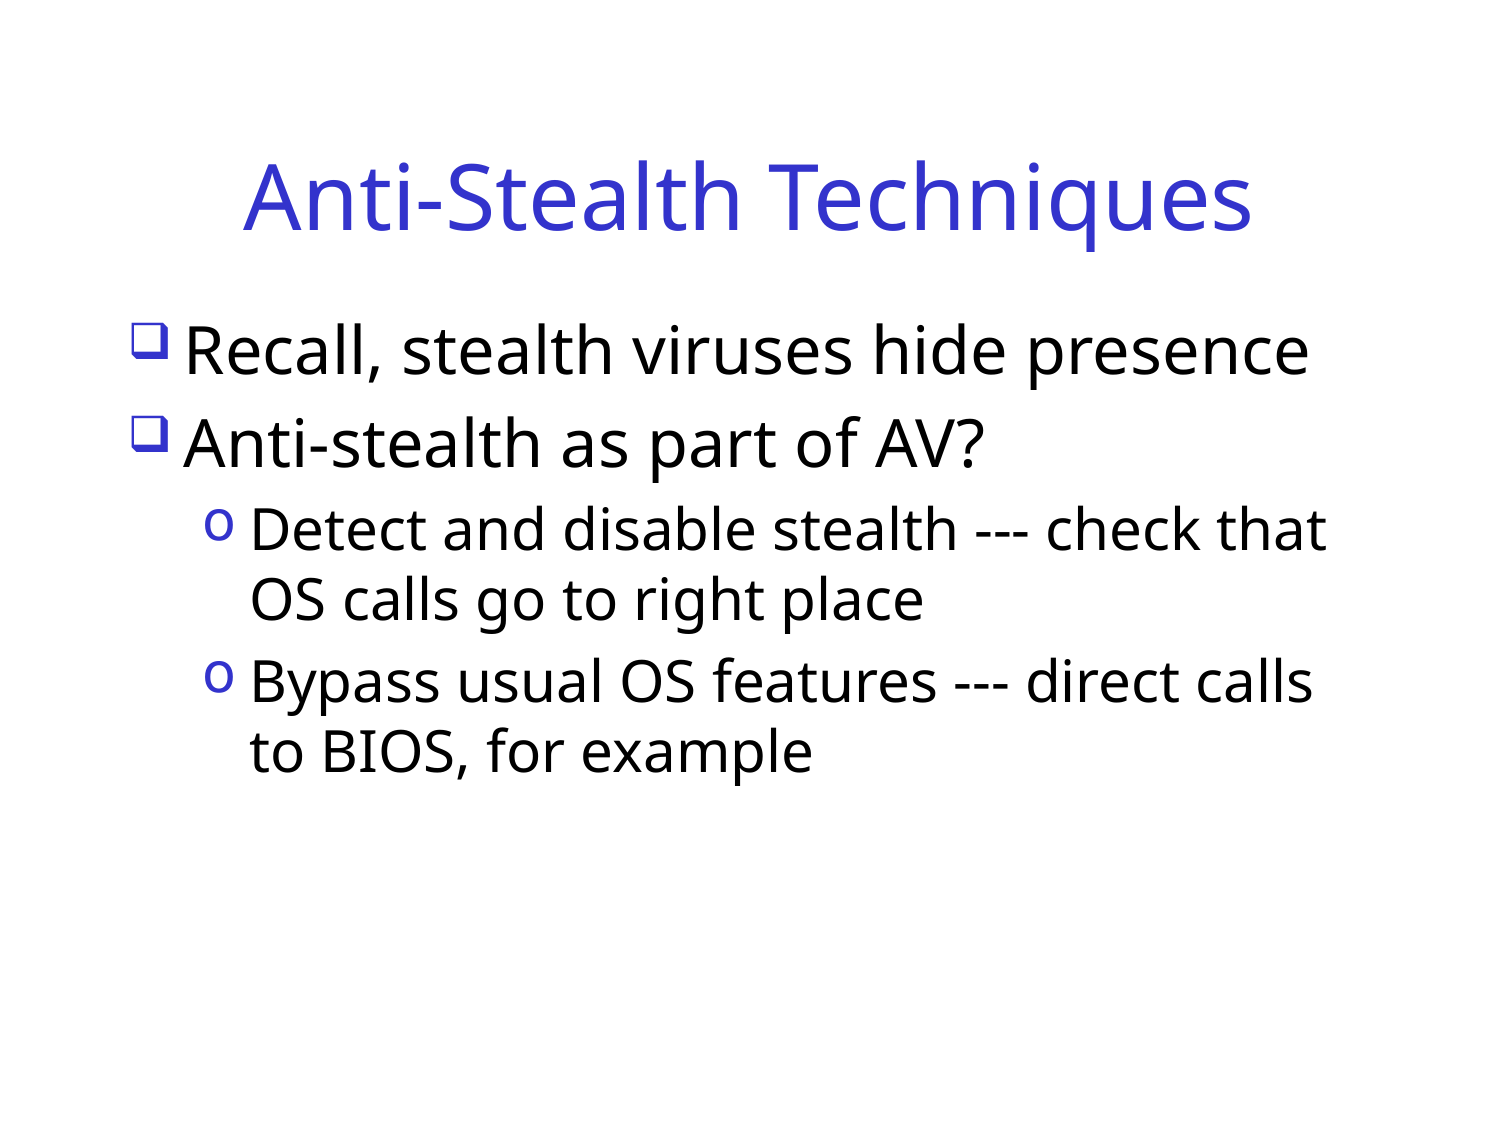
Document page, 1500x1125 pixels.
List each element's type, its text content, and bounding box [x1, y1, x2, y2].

list Recall, stealth viruses hide presence Anti-stealth as part of AV? Detect and disable stealth --- check that OS calls go to right place Bypass usual OS features --- direct calls to BIOS, for example [112, 299, 1388, 1026]
title Anti-Stealth Techniques [112, 99, 1388, 288]
